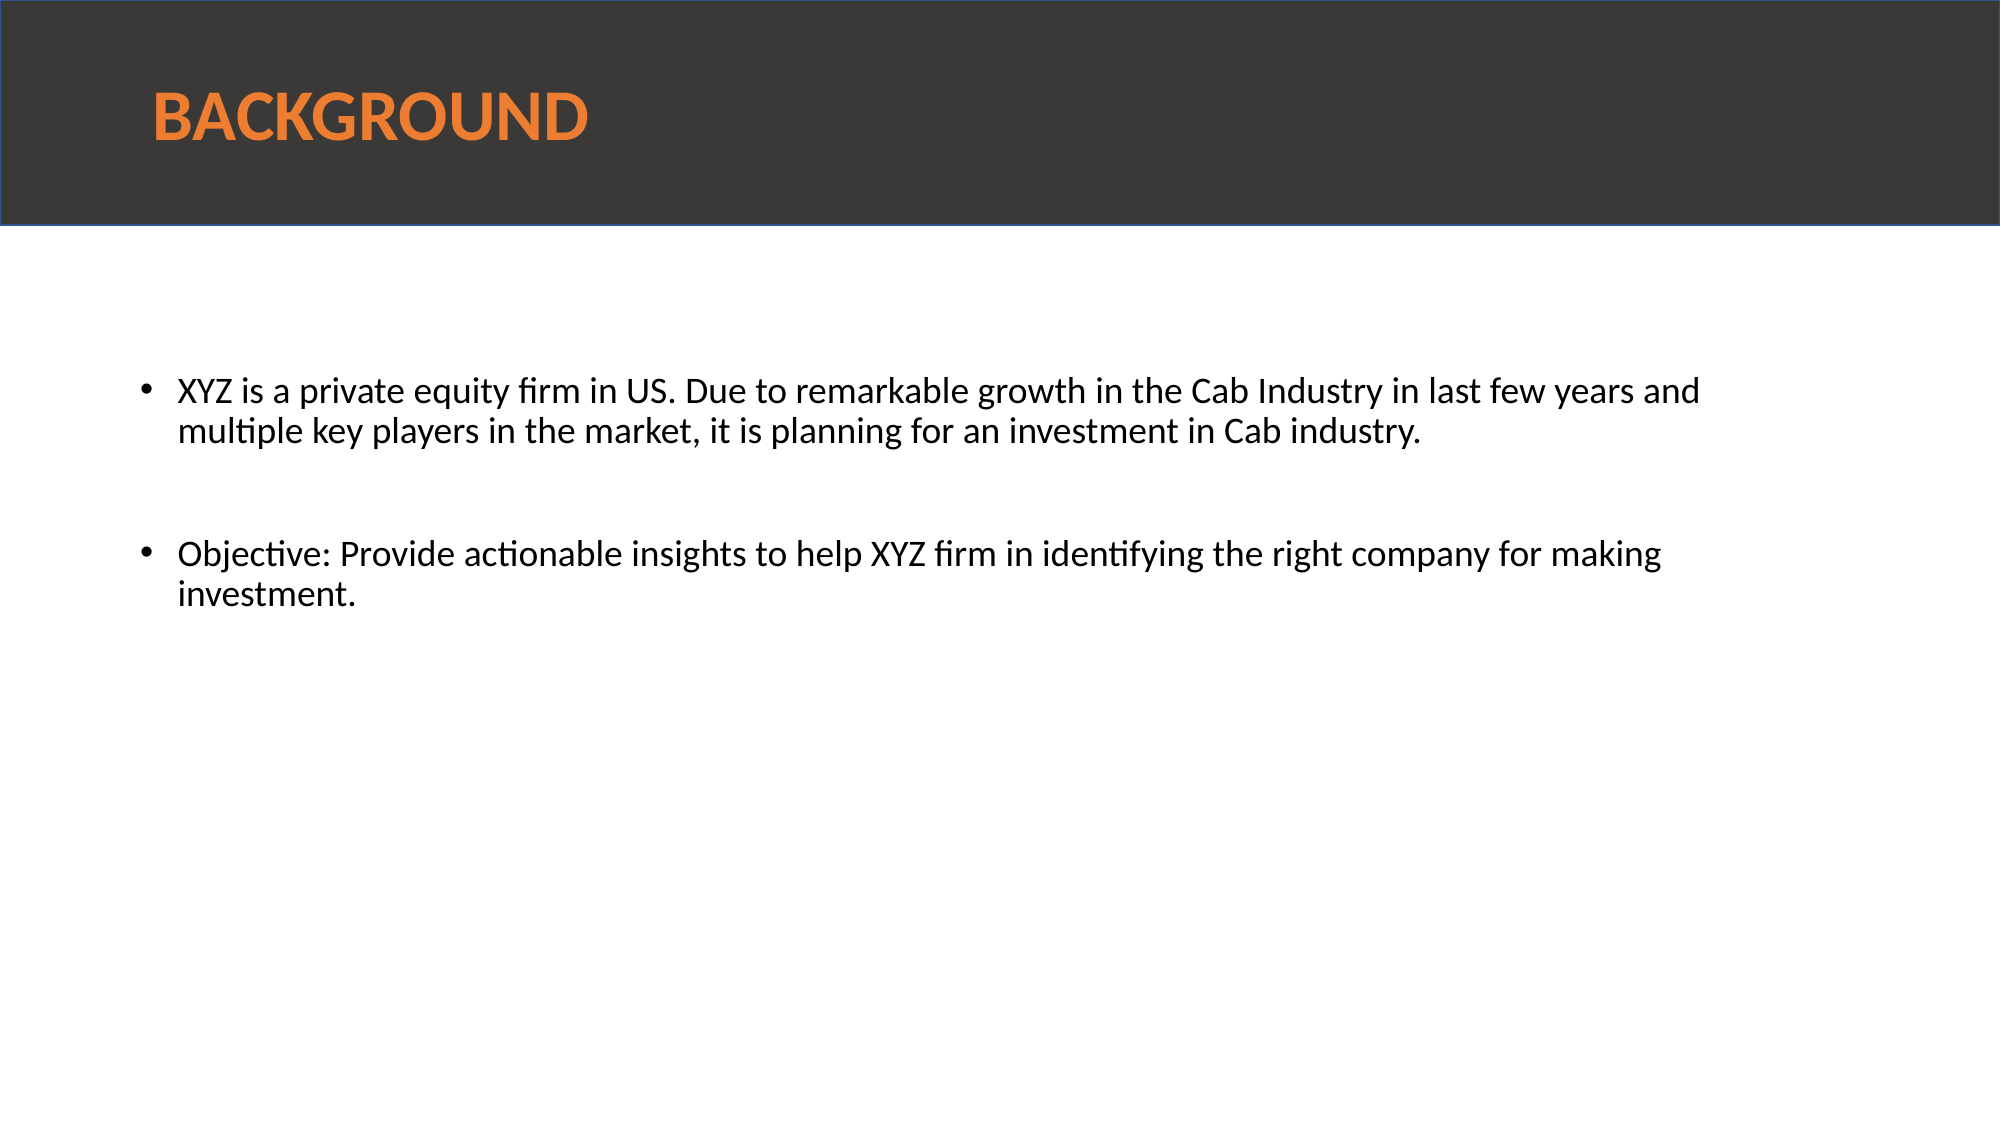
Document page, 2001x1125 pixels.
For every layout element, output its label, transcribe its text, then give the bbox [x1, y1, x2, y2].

text_box [0, 0, 2000, 226]
title BACKGROUND [137, 7, 1863, 225]
list XYZ is a private equity firm in US. Due to remarkable growth in the Cab Industry in last few years and multiple key players in the market, it is planning for an investment in Cab industry. Objective: Provide actionable insights to help XYZ firm in identifying the right company for making investment. [125, 297, 1850, 1012]
